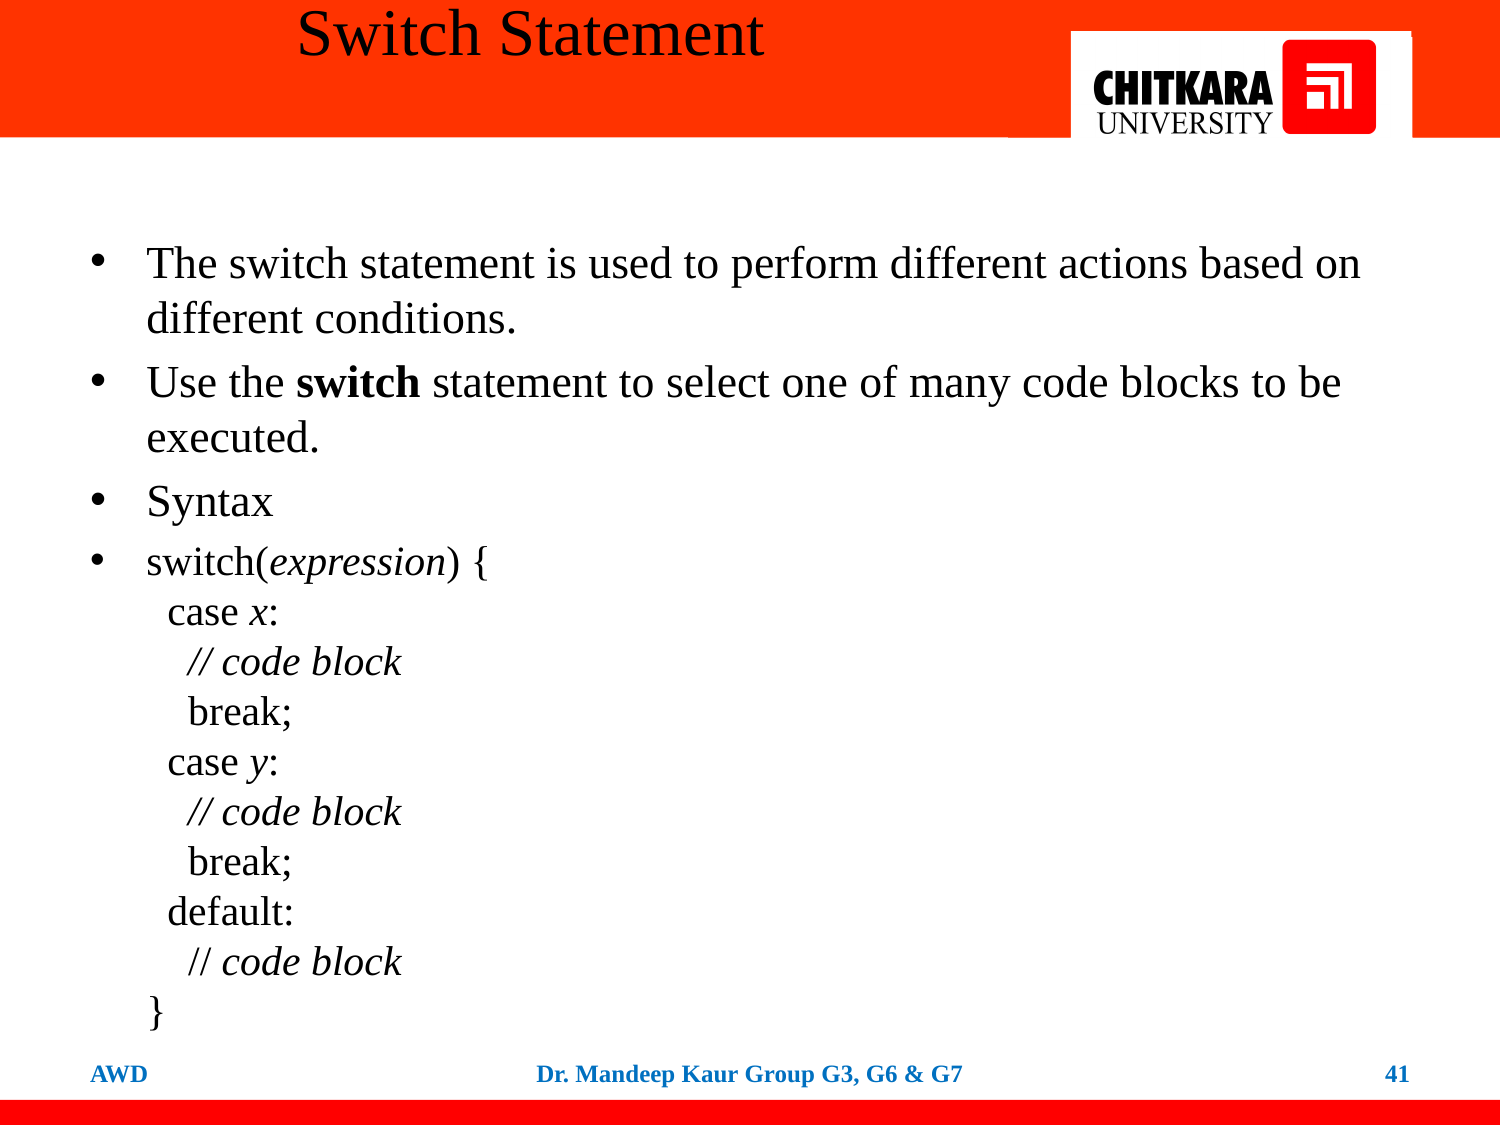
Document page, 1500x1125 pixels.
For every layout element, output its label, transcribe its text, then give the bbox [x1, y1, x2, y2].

list The switch statement is used to perform different actions based on different conditions. Use the switch statement to select one of many code blocks to be executed. Syntax switch(expression) { case x: // code block break; case y: // code block break; default: // code block } [74, 224, 1426, 968]
footer Dr. Mandeep Kaur Group G3, G6 & G7 [512, 1042, 988, 1103]
slide_number 41 [1074, 1042, 1425, 1103]
picture [1074, 37, 1391, 138]
title Switch Statement [0, 0, 1063, 138]
slide_number AWD [75, 1042, 425, 1103]
